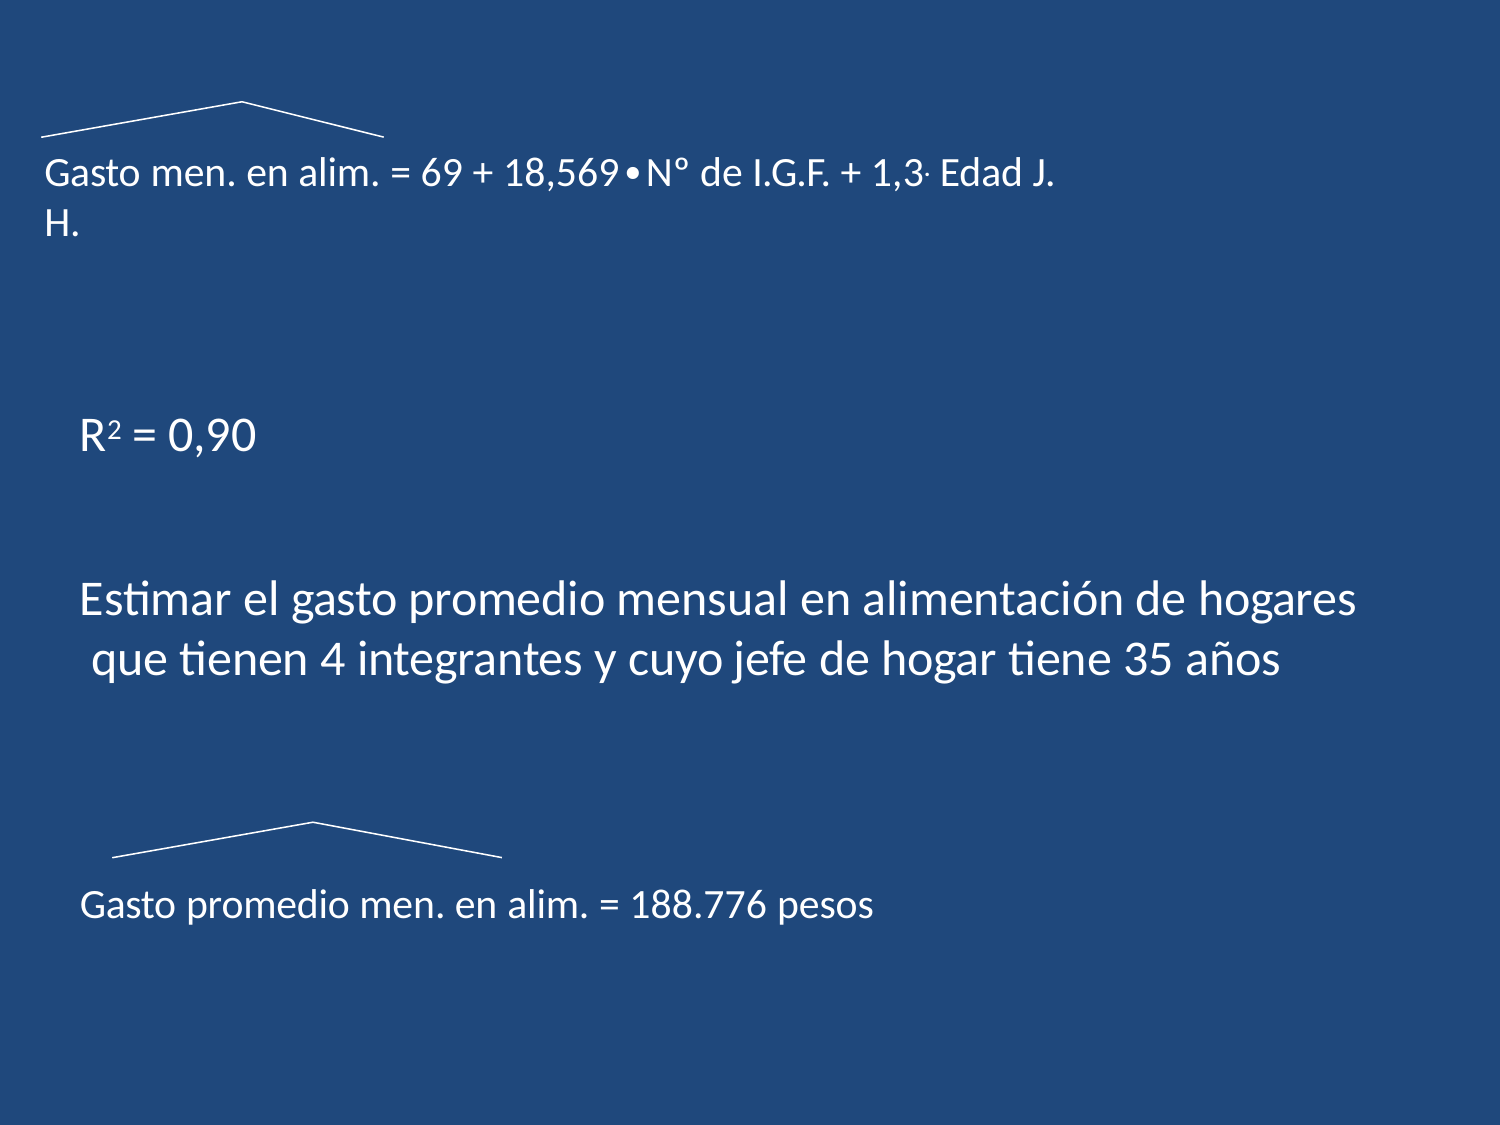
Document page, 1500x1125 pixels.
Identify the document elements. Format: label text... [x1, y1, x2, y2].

text_box Gasto promedio men. en alim. = 188.776 pesos [77, 875, 878, 928]
title Gasto men. en alim. = 69 + 18,569∙Nº de I.G.F. + 1,3. Edad J. H. [38, 142, 1097, 333]
text_box R2 = 0,90 Estimar el gasto promedio mensual en alimentación de hogares que tienen 4 integrantes y cuyo jefe de hogar tiene 35 años [71, 399, 1367, 686]
